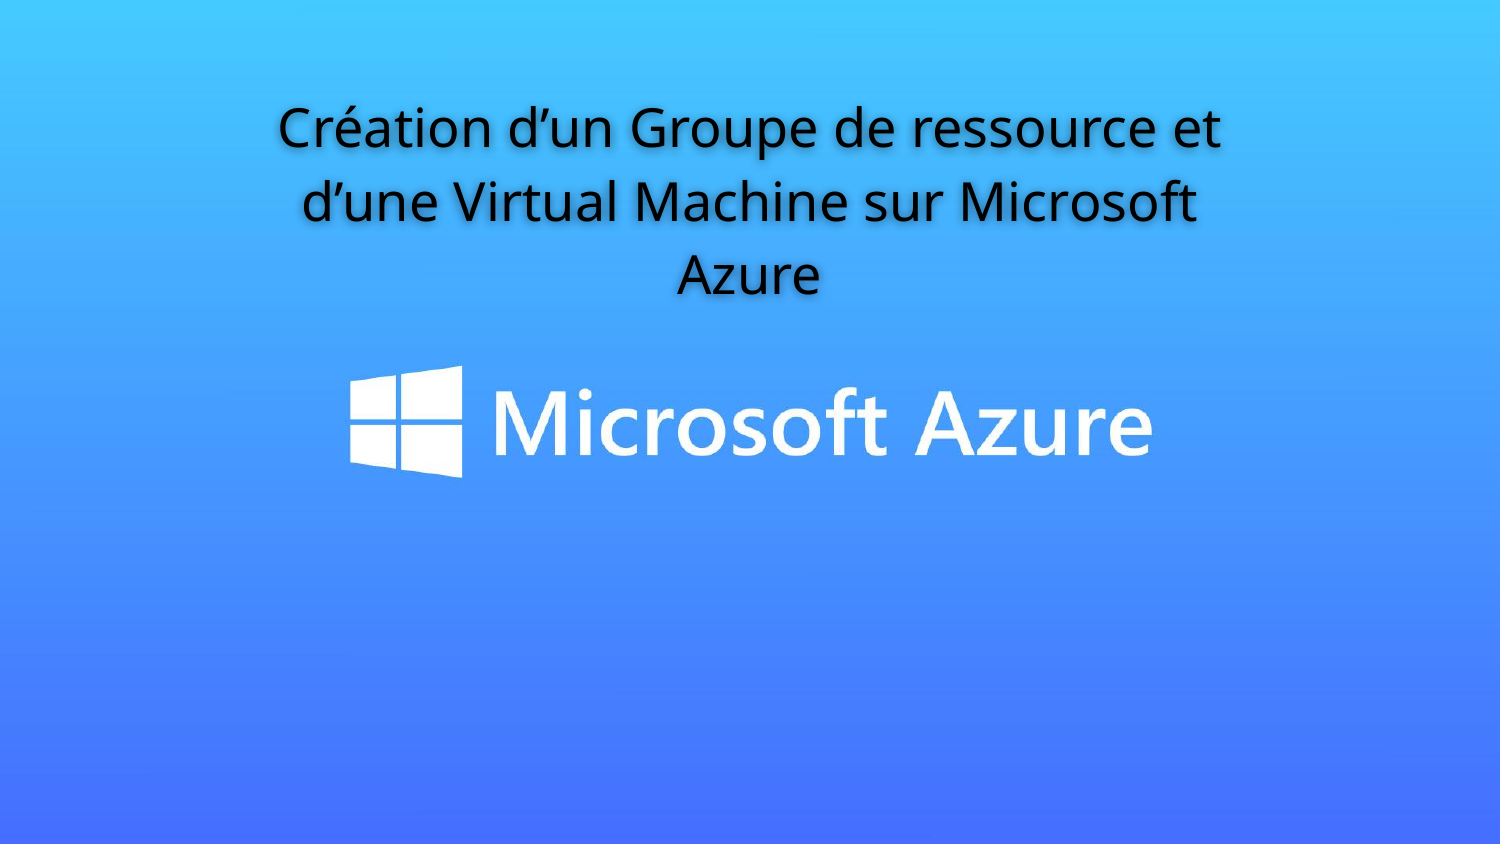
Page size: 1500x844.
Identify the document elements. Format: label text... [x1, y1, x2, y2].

title Création d’un Groupe de ressource et d’une Virtual Machine sur Microsoft Azure [230, 72, 1270, 326]
picture [0, 0, 1500, 844]
